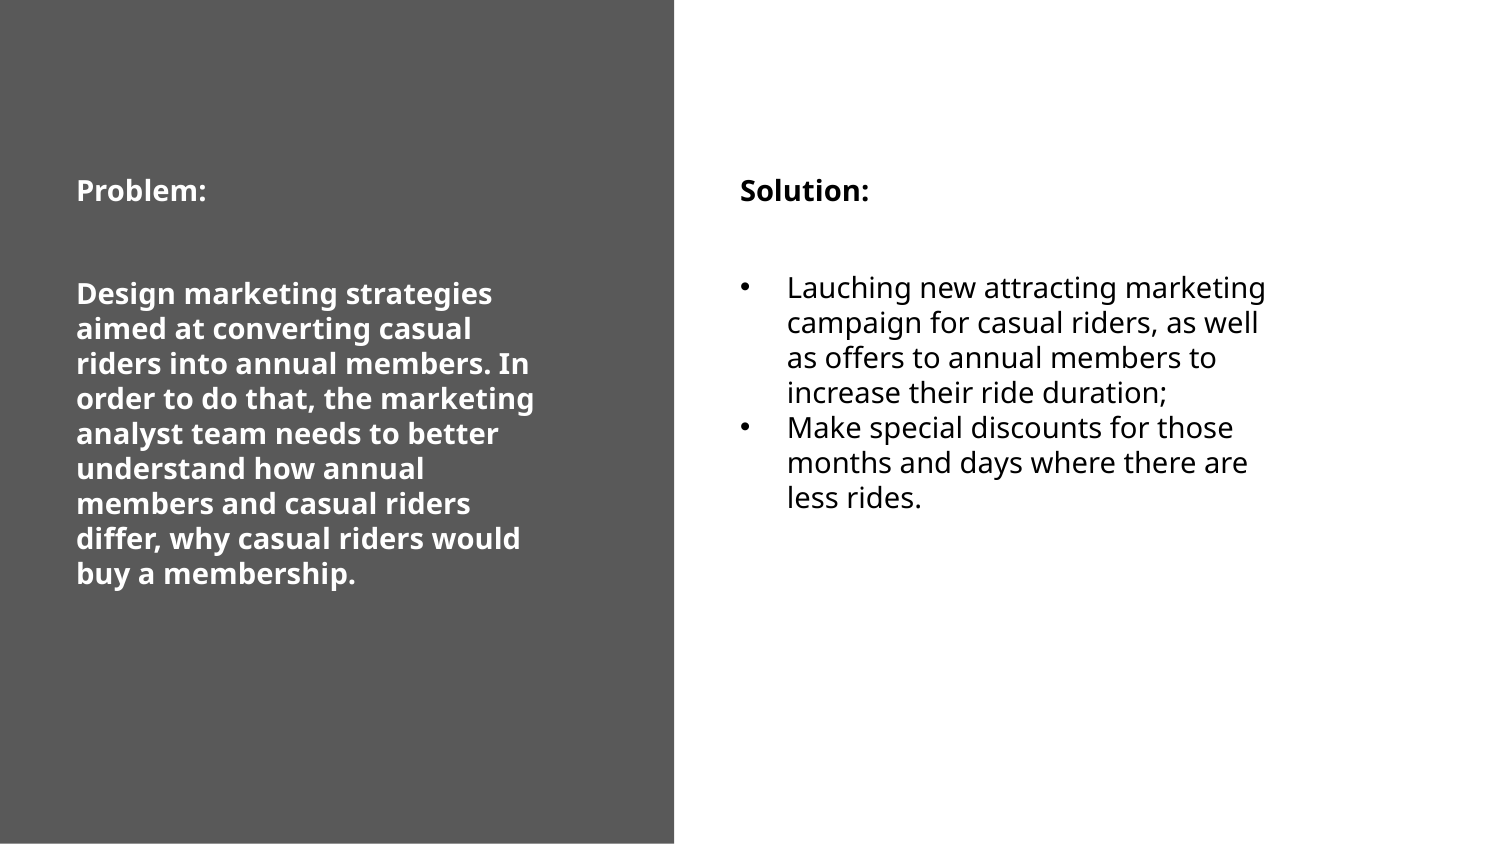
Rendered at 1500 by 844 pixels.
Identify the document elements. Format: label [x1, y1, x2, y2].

text_box [724, 157, 1311, 533]
text_box [0, 0, 675, 844]
text_box [60, 157, 575, 574]
